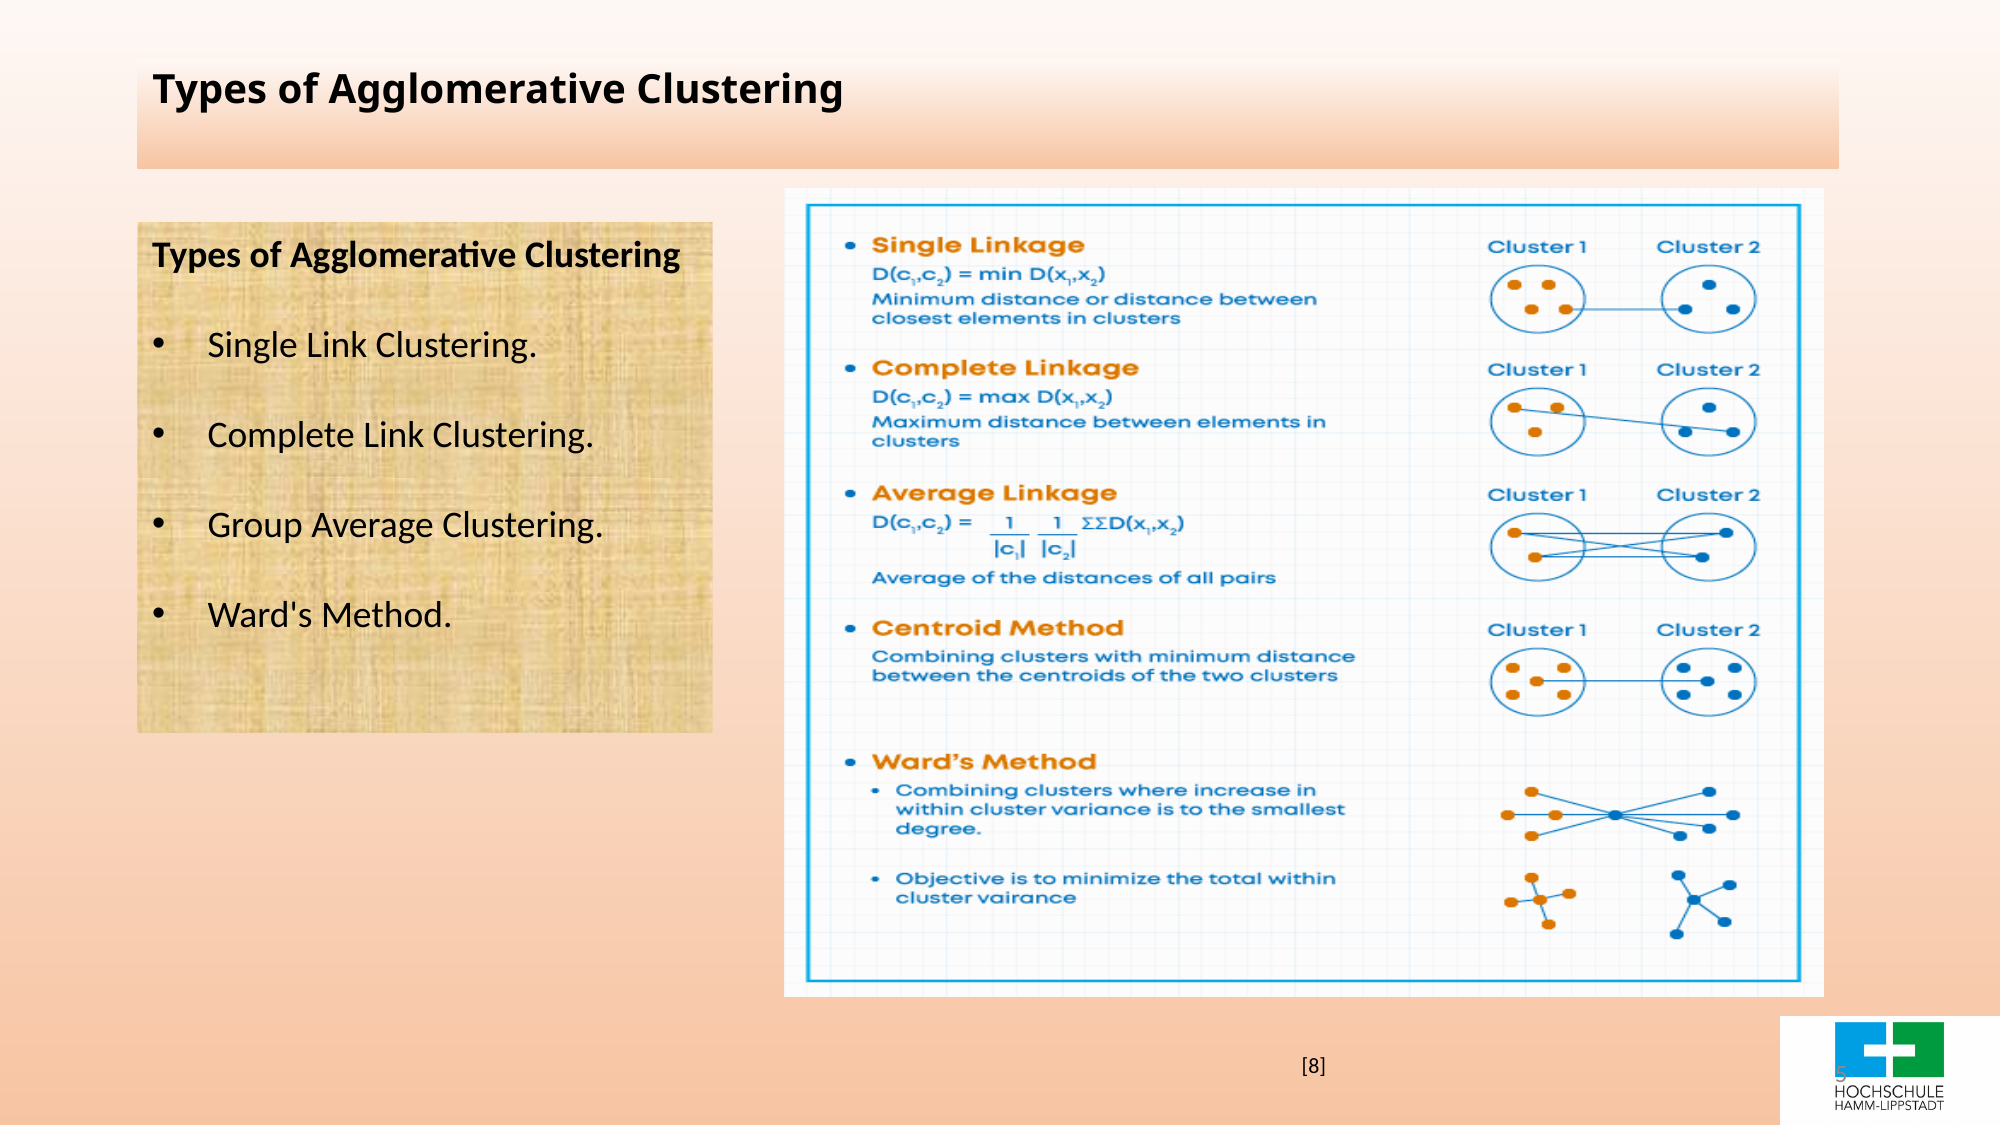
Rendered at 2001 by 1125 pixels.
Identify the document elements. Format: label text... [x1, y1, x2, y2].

title Types of Agglomerative Clustering [137, 59, 1839, 169]
text_box [8] [1286, 1044, 1392, 1086]
picture [1780, 1016, 2000, 1125]
text_box Types of Agglomerative Clustering Single Link Clustering. Complete Link Clustering. Group Average Clustering. Ward's Method. [137, 222, 713, 733]
slide_number 5 [1412, 1042, 1863, 1103]
picture [784, 188, 1824, 997]
